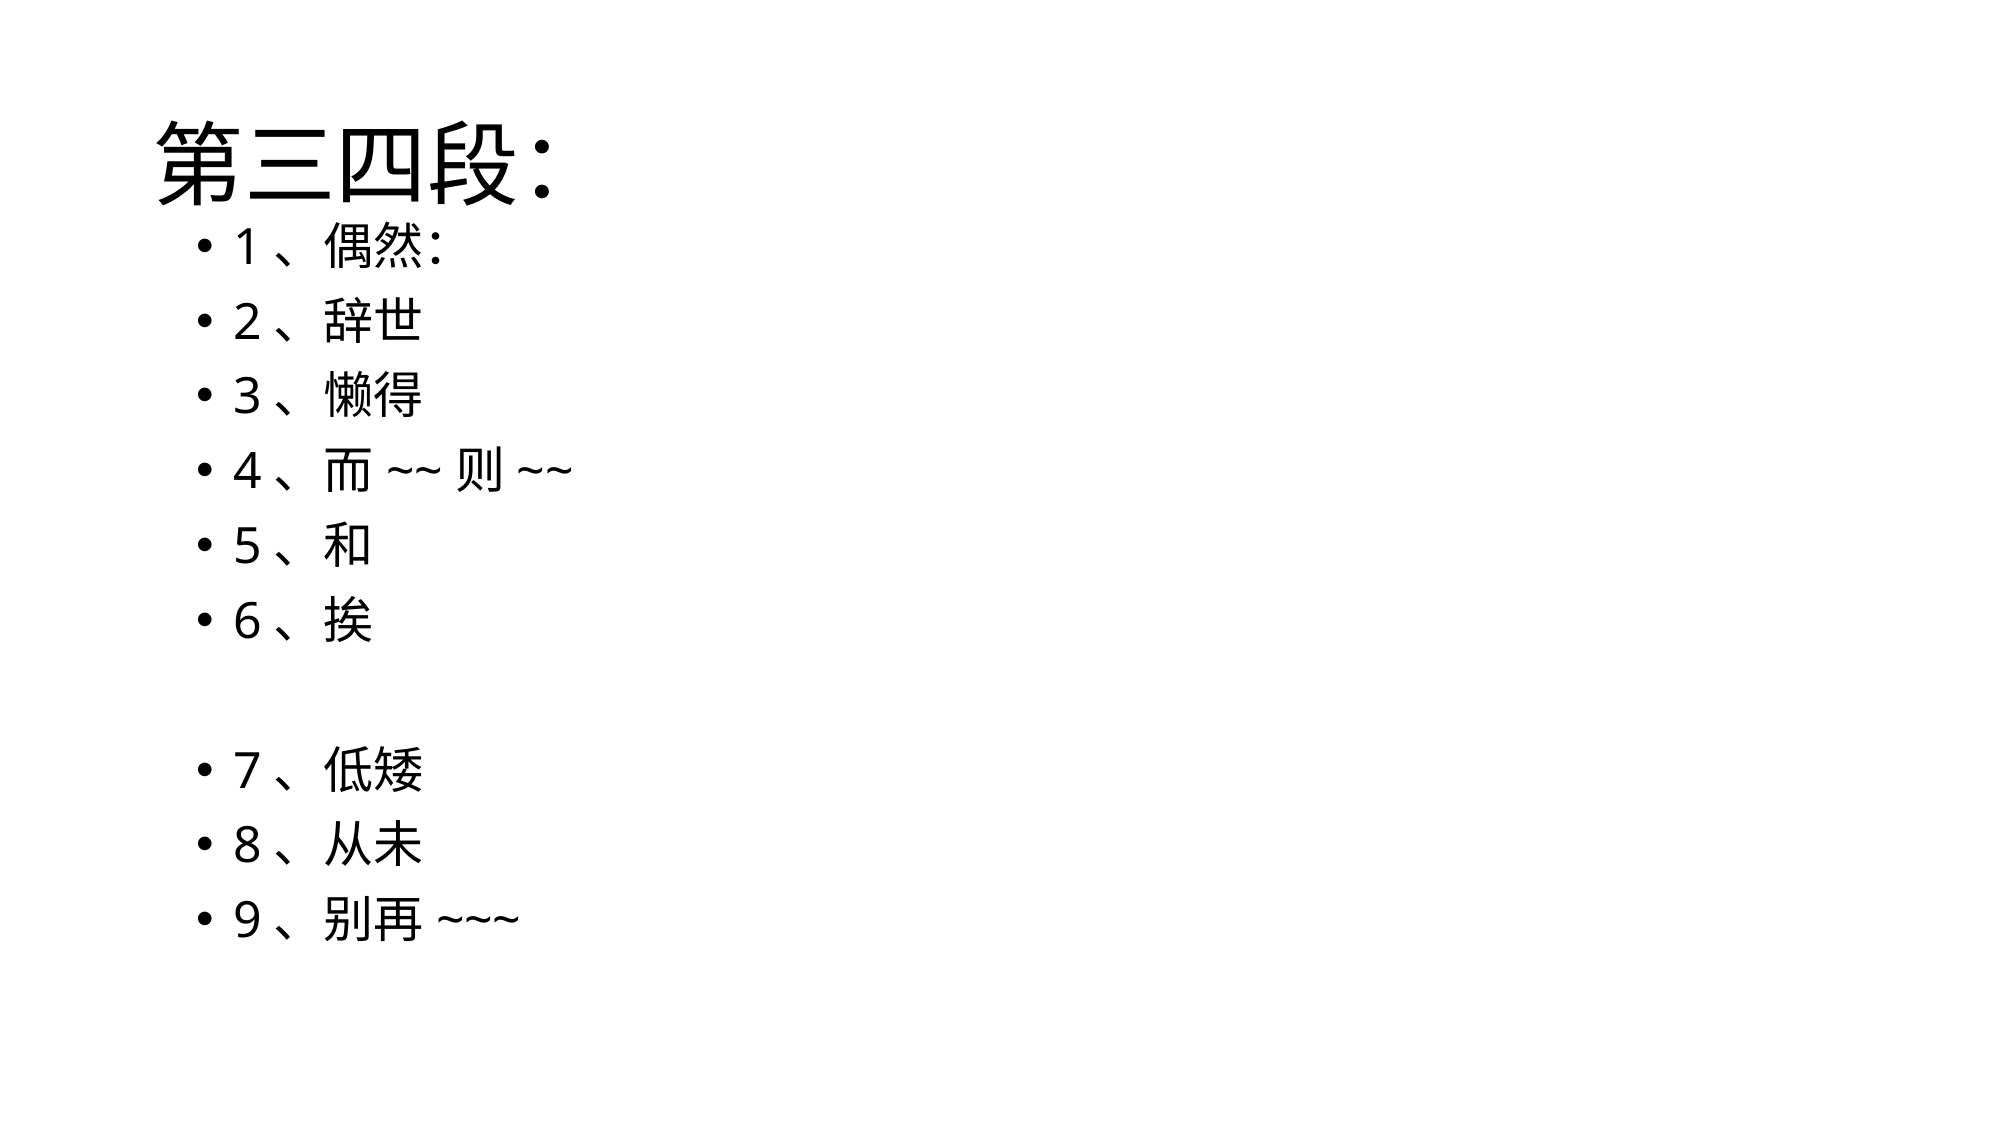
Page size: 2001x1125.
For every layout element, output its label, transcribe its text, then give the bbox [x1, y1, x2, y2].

title 第三四段： [137, 59, 1863, 278]
list 1、偶然： 2、辞世 3、懒得 4、而~~则~~ 5、和 6、挨 7、低矮 8、从未 9、别再~~~ [181, 213, 1649, 1025]
